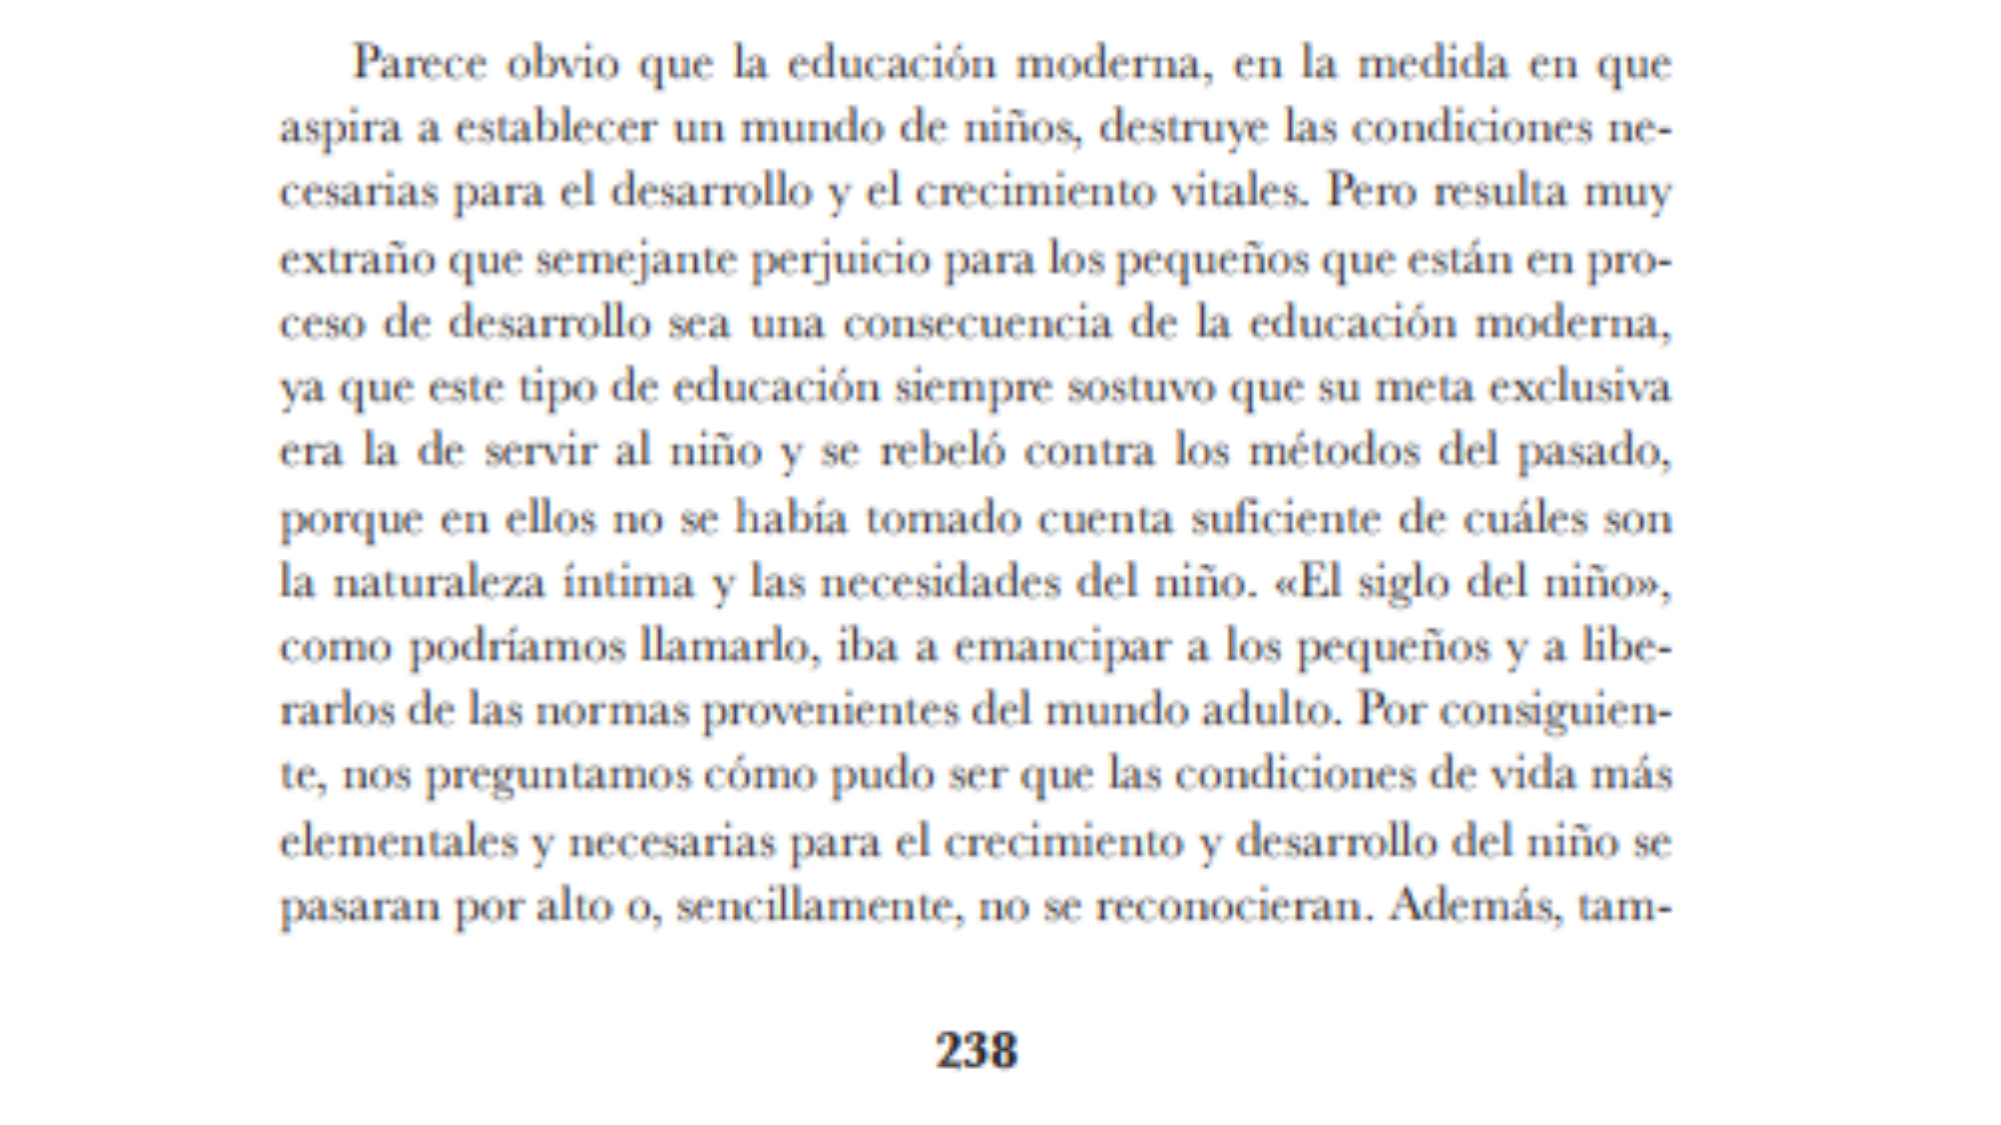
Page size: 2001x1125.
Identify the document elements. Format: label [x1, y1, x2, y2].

picture [232, 31, 1733, 1077]
